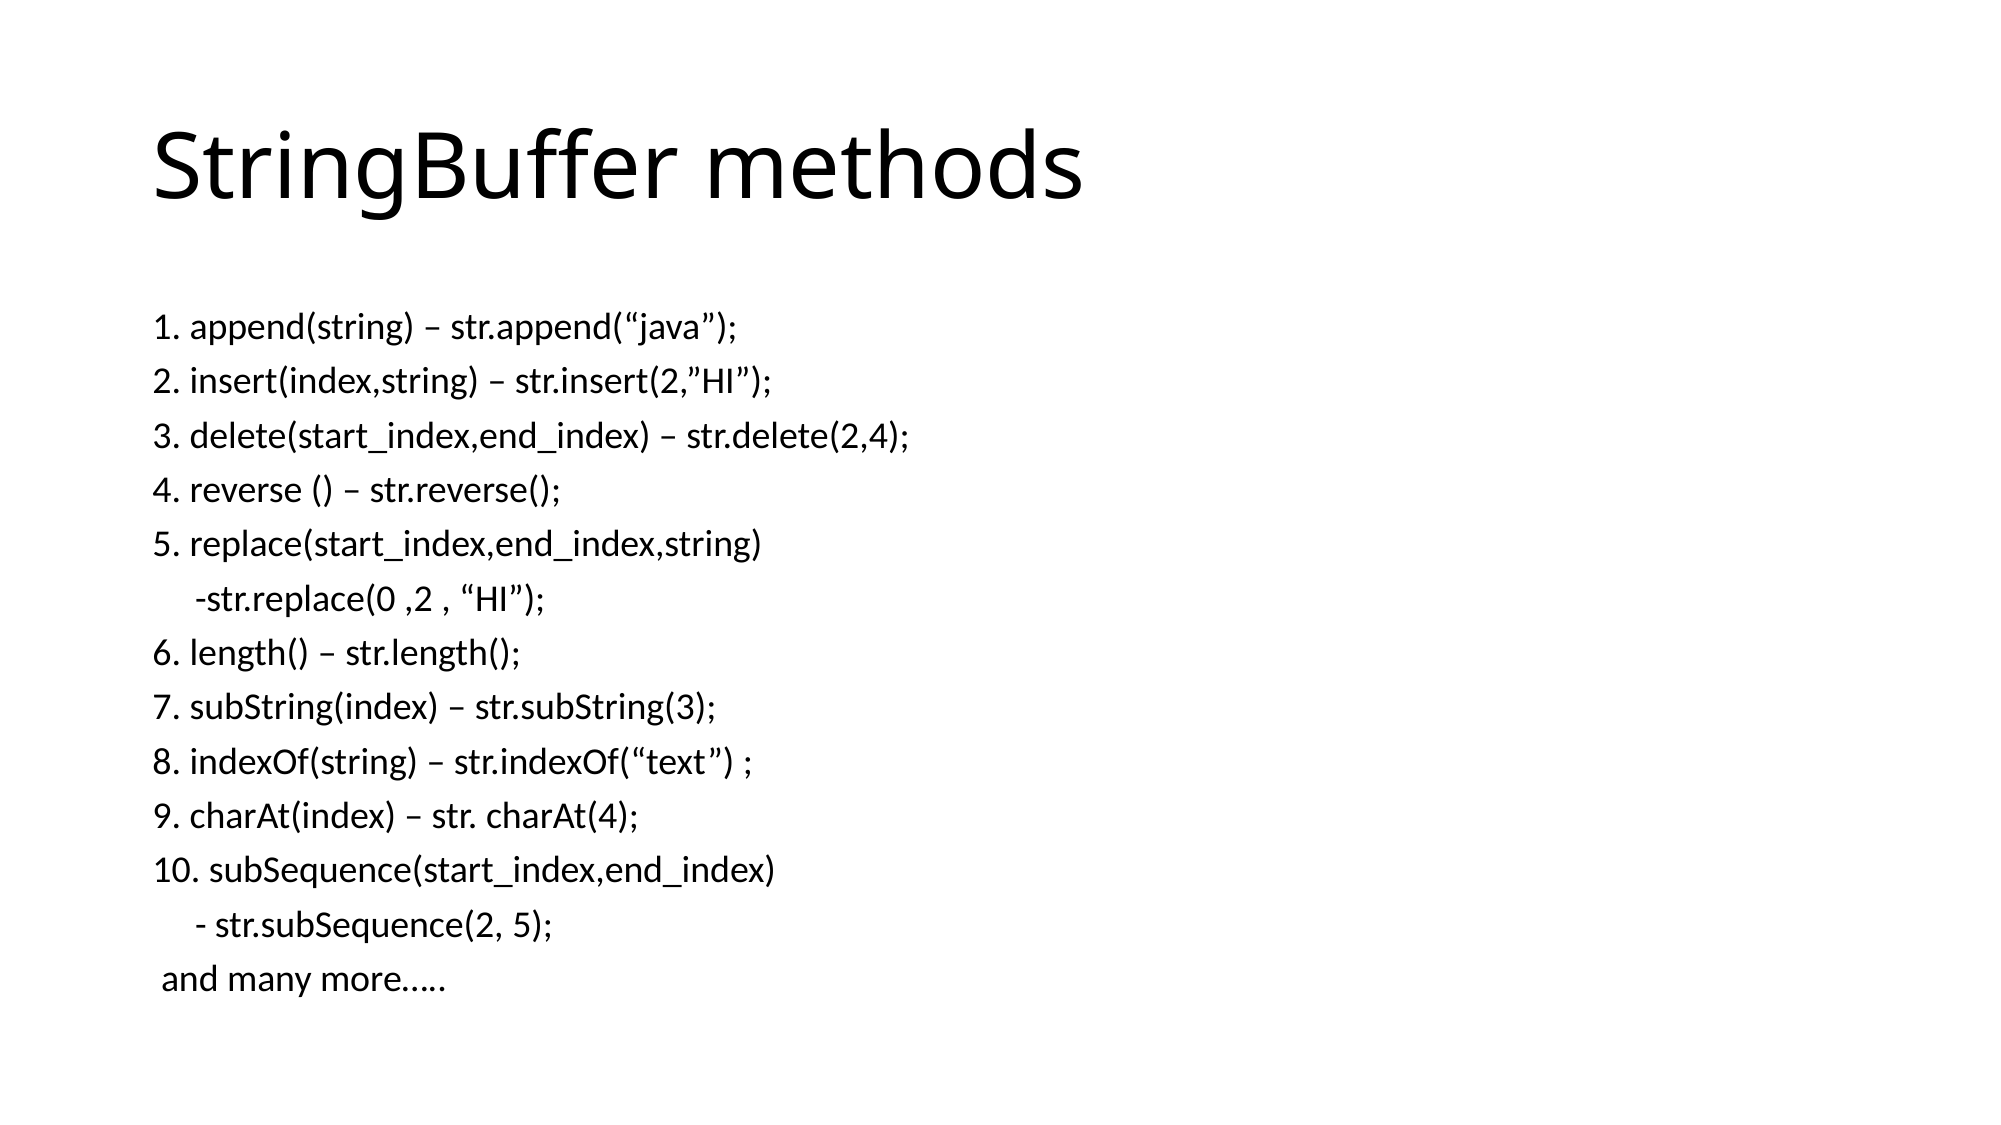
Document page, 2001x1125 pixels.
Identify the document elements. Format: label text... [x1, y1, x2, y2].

list 1. append(string) – str.append(“java”); 2. insert(index,string) – str.insert(2,”HI”); 3. delete(start_index,end_index) – str.delete(2,4); 4. reverse () – str.reverse(); 5. replace(start_index,end_index,string) -str.replace(0 ,2 , “HI”); 6. length() – str.length(); 7. subString(index) – str.subString(3); 8. indexOf(string) – str.indexOf(“text”) ; 9. charAt(index) – str. charAt(4); 10. subSequence(start_index,end_index) - str.subSequence(2, 5); and many more….. [137, 299, 1863, 1014]
title StringBuffer methods [137, 59, 1863, 278]
